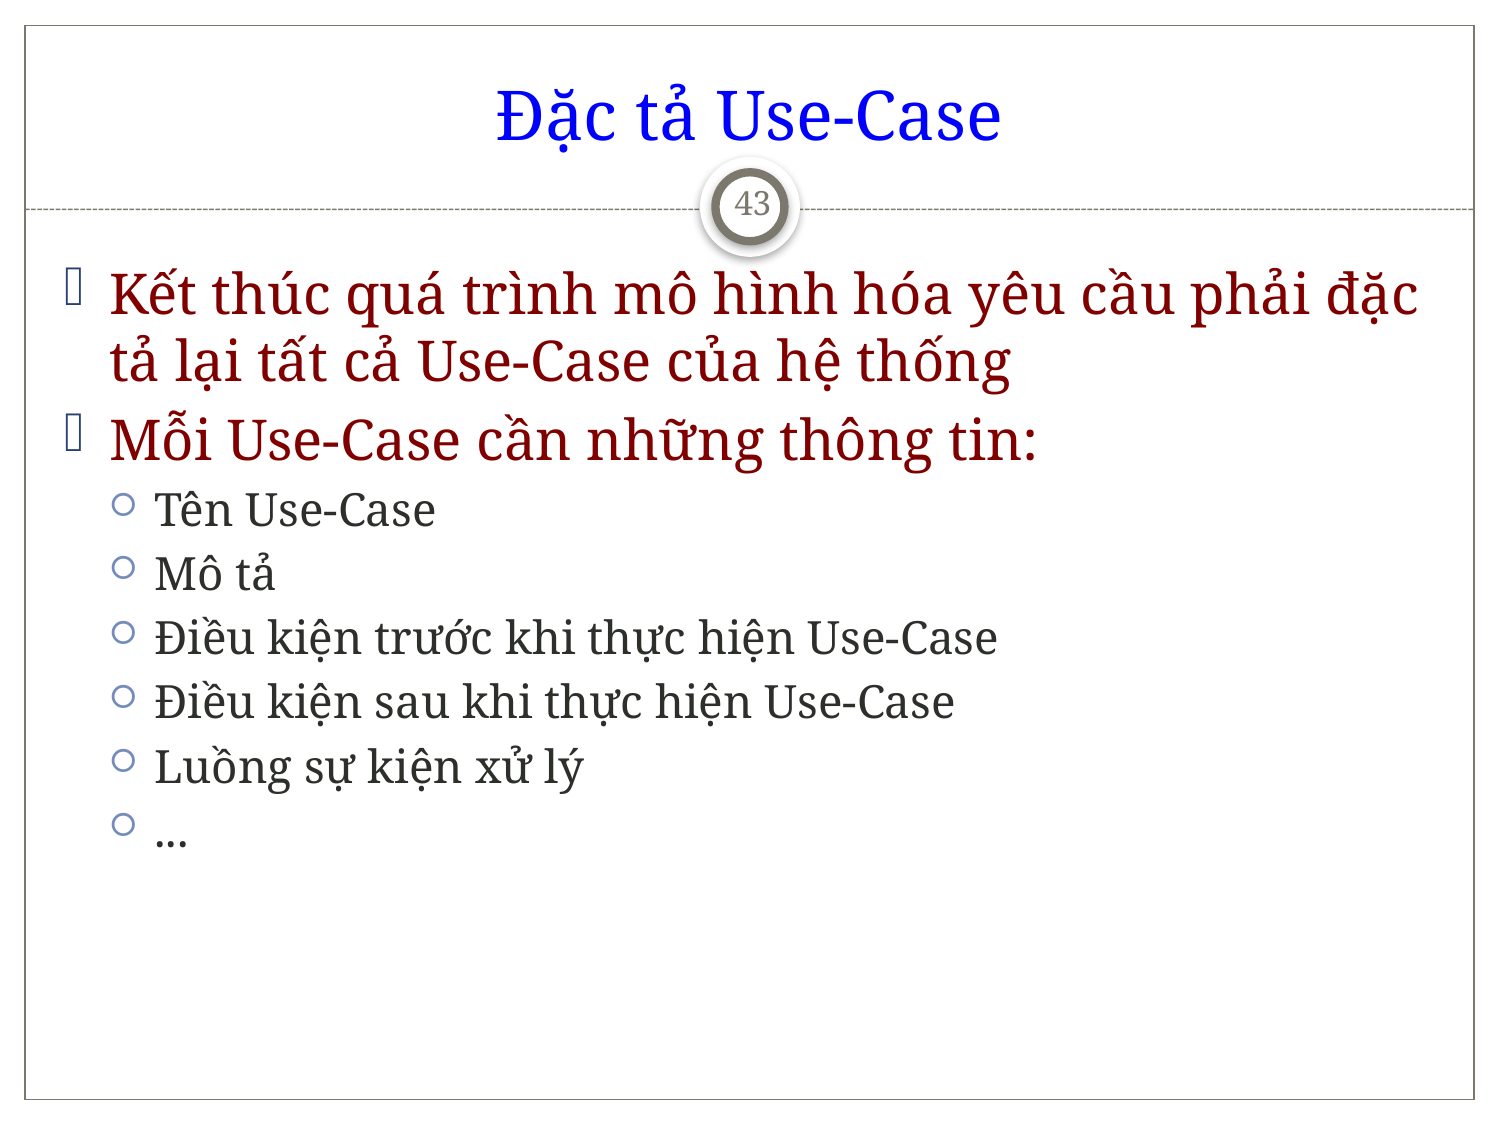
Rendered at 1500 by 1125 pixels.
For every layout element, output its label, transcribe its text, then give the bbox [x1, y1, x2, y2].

slide_number 43 [715, 168, 791, 241]
title Đặc tả Use-Case [49, 37, 1450, 162]
list Kết thúc quá trình mô hình hóa yêu cầu phải đặc tả lại tất cả Use-Case của hệ thống Mỗi Use-Case cần những thông tin: Tên Use-Case Mô tả Điều kiện trước khi thực hiện Use-Case Điều kiện sau khi thực hiện Use-Case Luồng sự kiện xử lý ... [49, 250, 1445, 1082]
